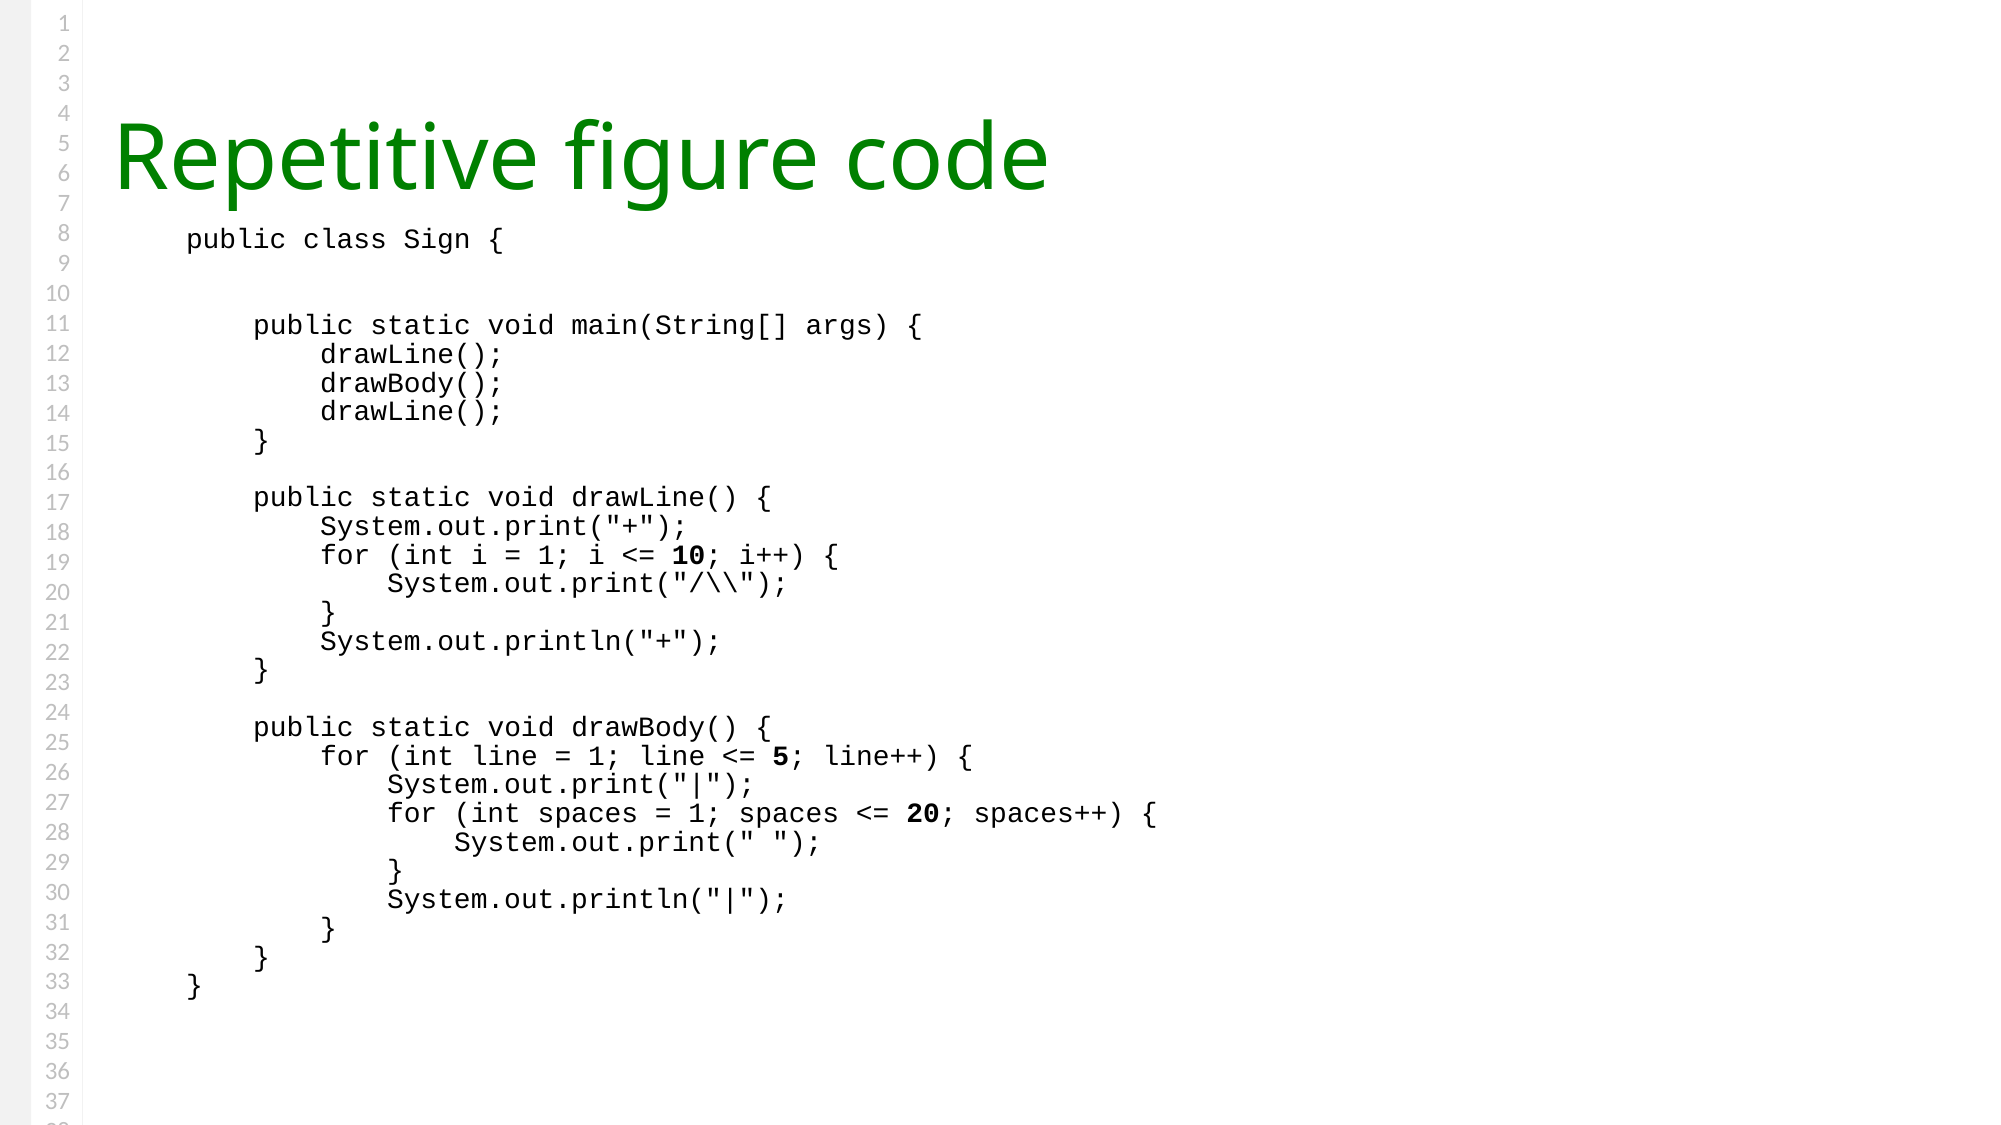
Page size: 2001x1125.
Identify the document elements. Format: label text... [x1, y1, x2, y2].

title Repetitive figure code [112, 59, 1913, 210]
list public class Sign { public static void main(String[] args) { drawLine(); drawBody(); drawLine(); } public static void drawLine() { System.out.print("+"); for (int i = 1; i <= 10; i++) { System.out.print("/\\"); } System.out.println("+"); } public static void drawBody() { for (int line = 1; line <= 5; line++) { System.out.print("|"); for (int spaces = 1; spaces <= 20; spaces++) { System.out.print(" "); } System.out.println("|"); } } } [112, 224, 1913, 1013]
